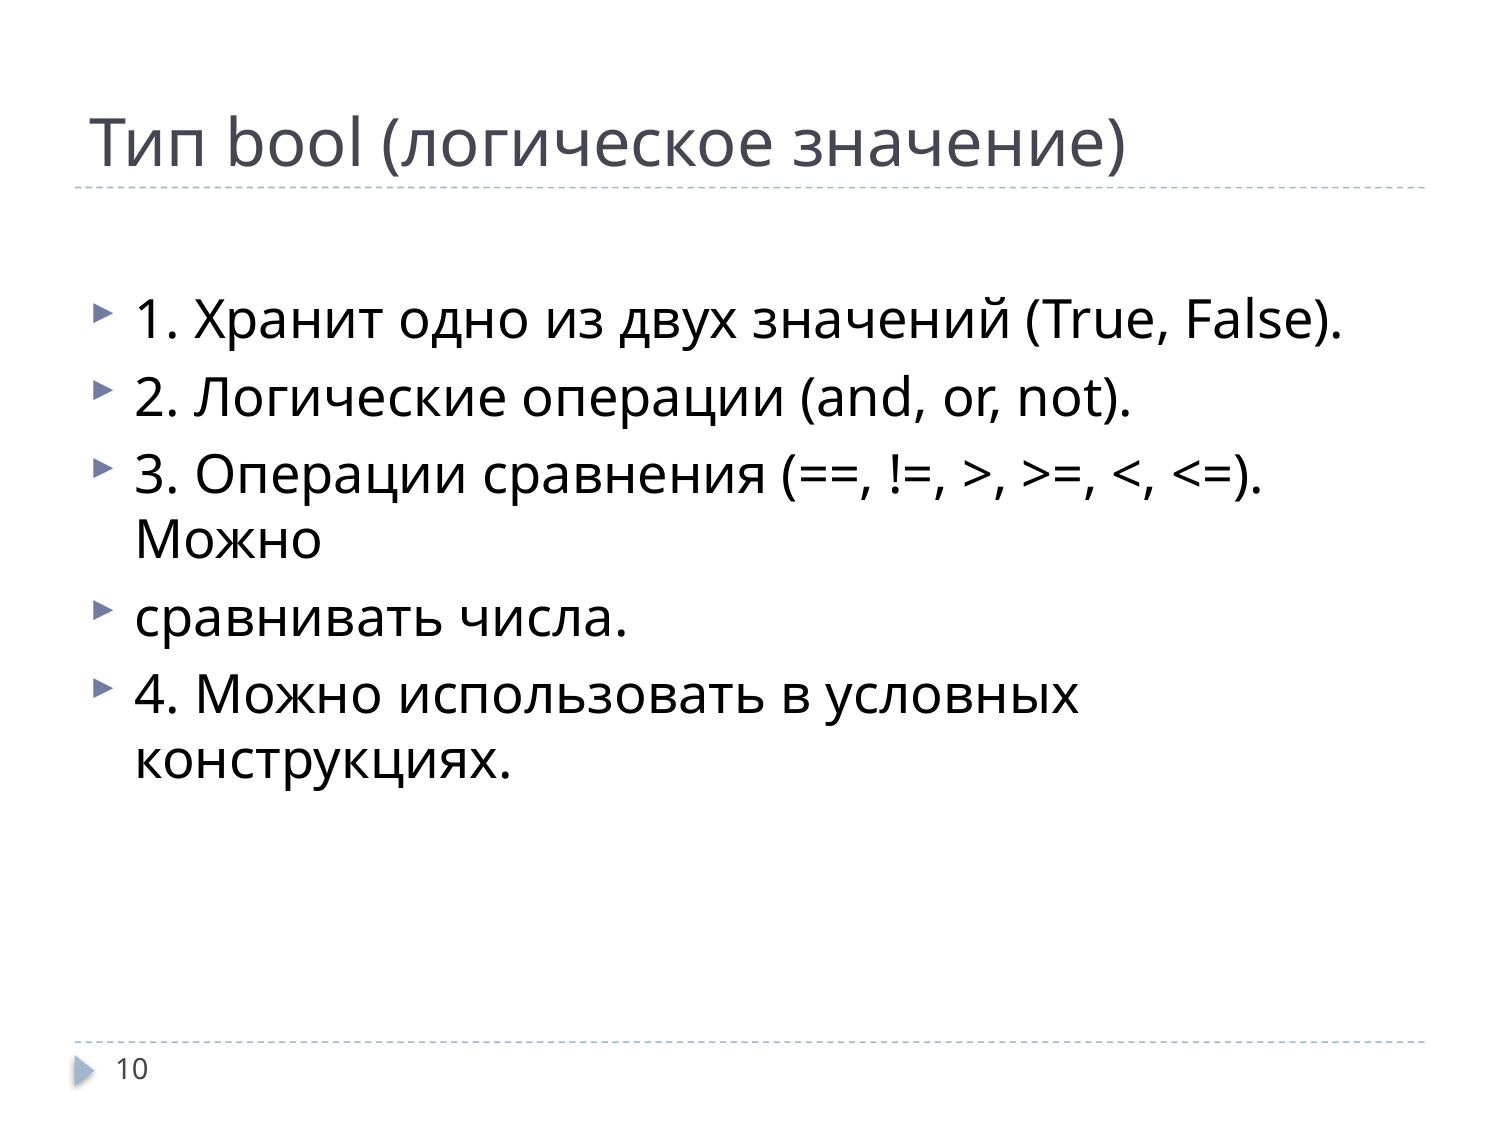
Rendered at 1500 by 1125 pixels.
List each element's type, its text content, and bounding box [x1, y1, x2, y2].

list 1. Хранит одно из двух значений (True, False). 2. Логические операции (and, or, not). 3. Операции сравнения (==, !=, >, >=, <, <=). Можно сравнивать числа. 4. Можно использовать в условных конструкциях. [75, 200, 1425, 1010]
slide_number 10 [100, 1042, 426, 1103]
title Тип bool (логическое значение) [75, 24, 1425, 188]
